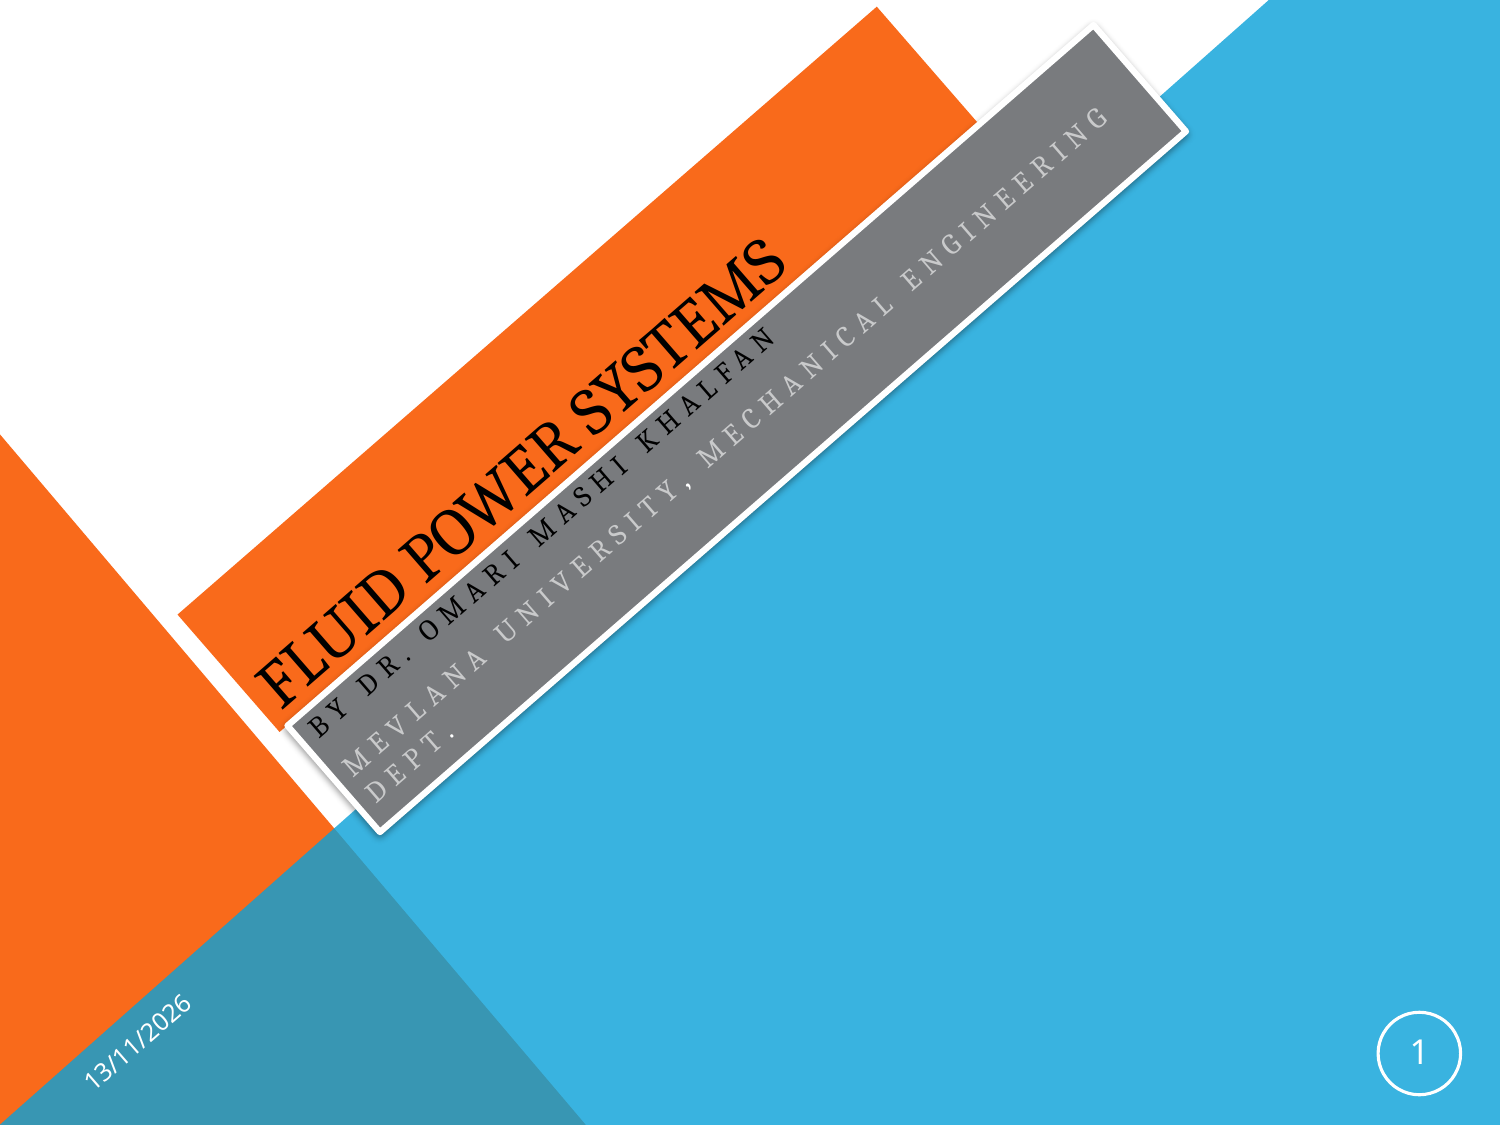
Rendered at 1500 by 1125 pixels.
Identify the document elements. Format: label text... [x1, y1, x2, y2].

subtitle BY Dr. OMARI MASHI KHALFAN MEVLANA UNIVERSITY, MECHANICAL ENGINEERING DEPT. [284, 21, 1190, 836]
title FluId Power Systems [177, 6, 976, 732]
slide_number 1 [1376, 1010, 1463, 1097]
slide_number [65, 849, 357, 1109]
